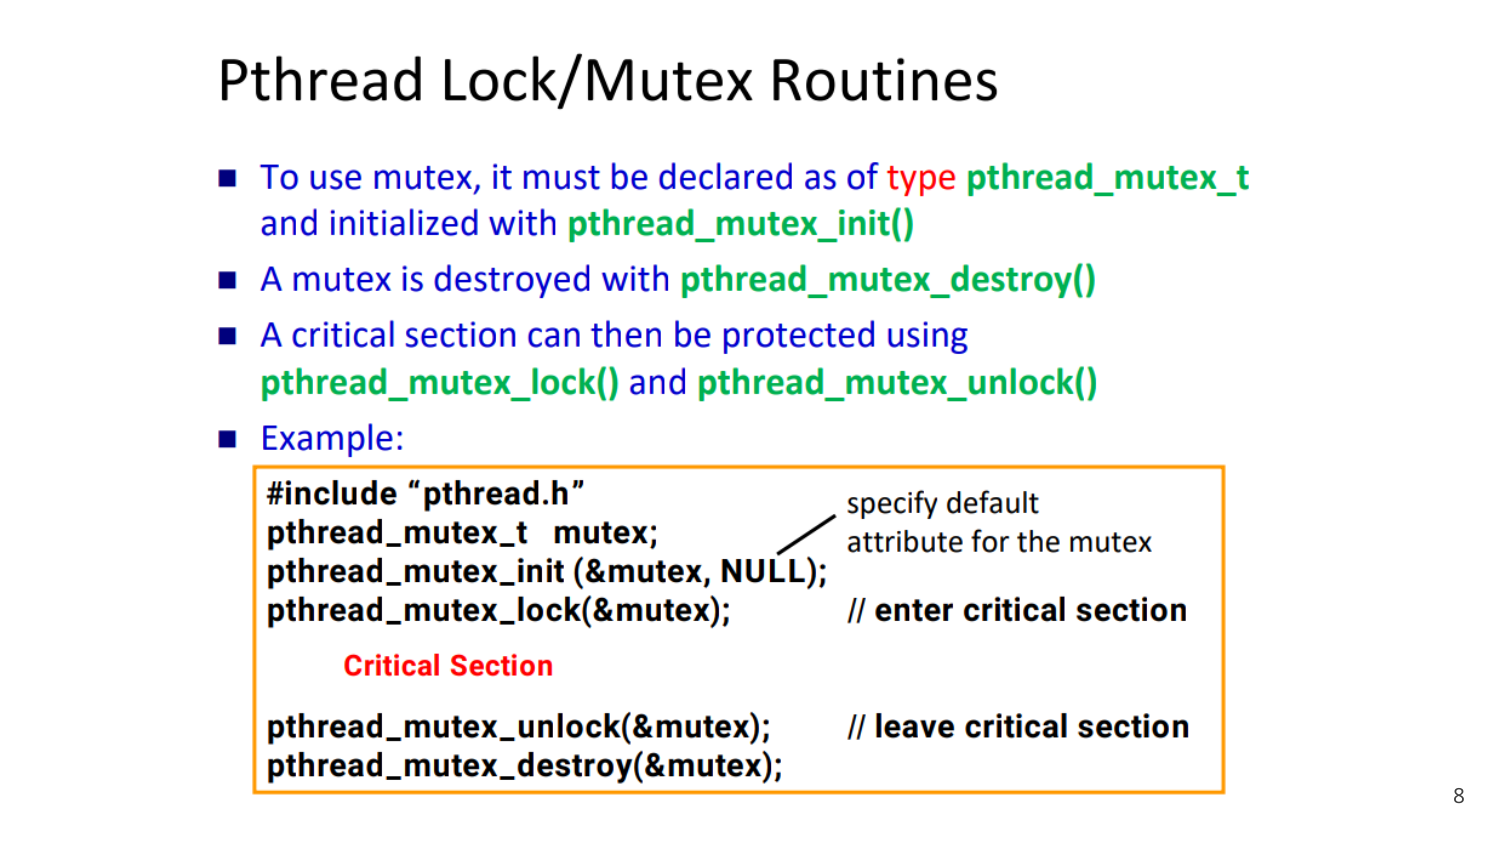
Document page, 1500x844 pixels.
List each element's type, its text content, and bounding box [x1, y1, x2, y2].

picture [198, 46, 1302, 797]
slide_number 8 [1389, 764, 1480, 830]
